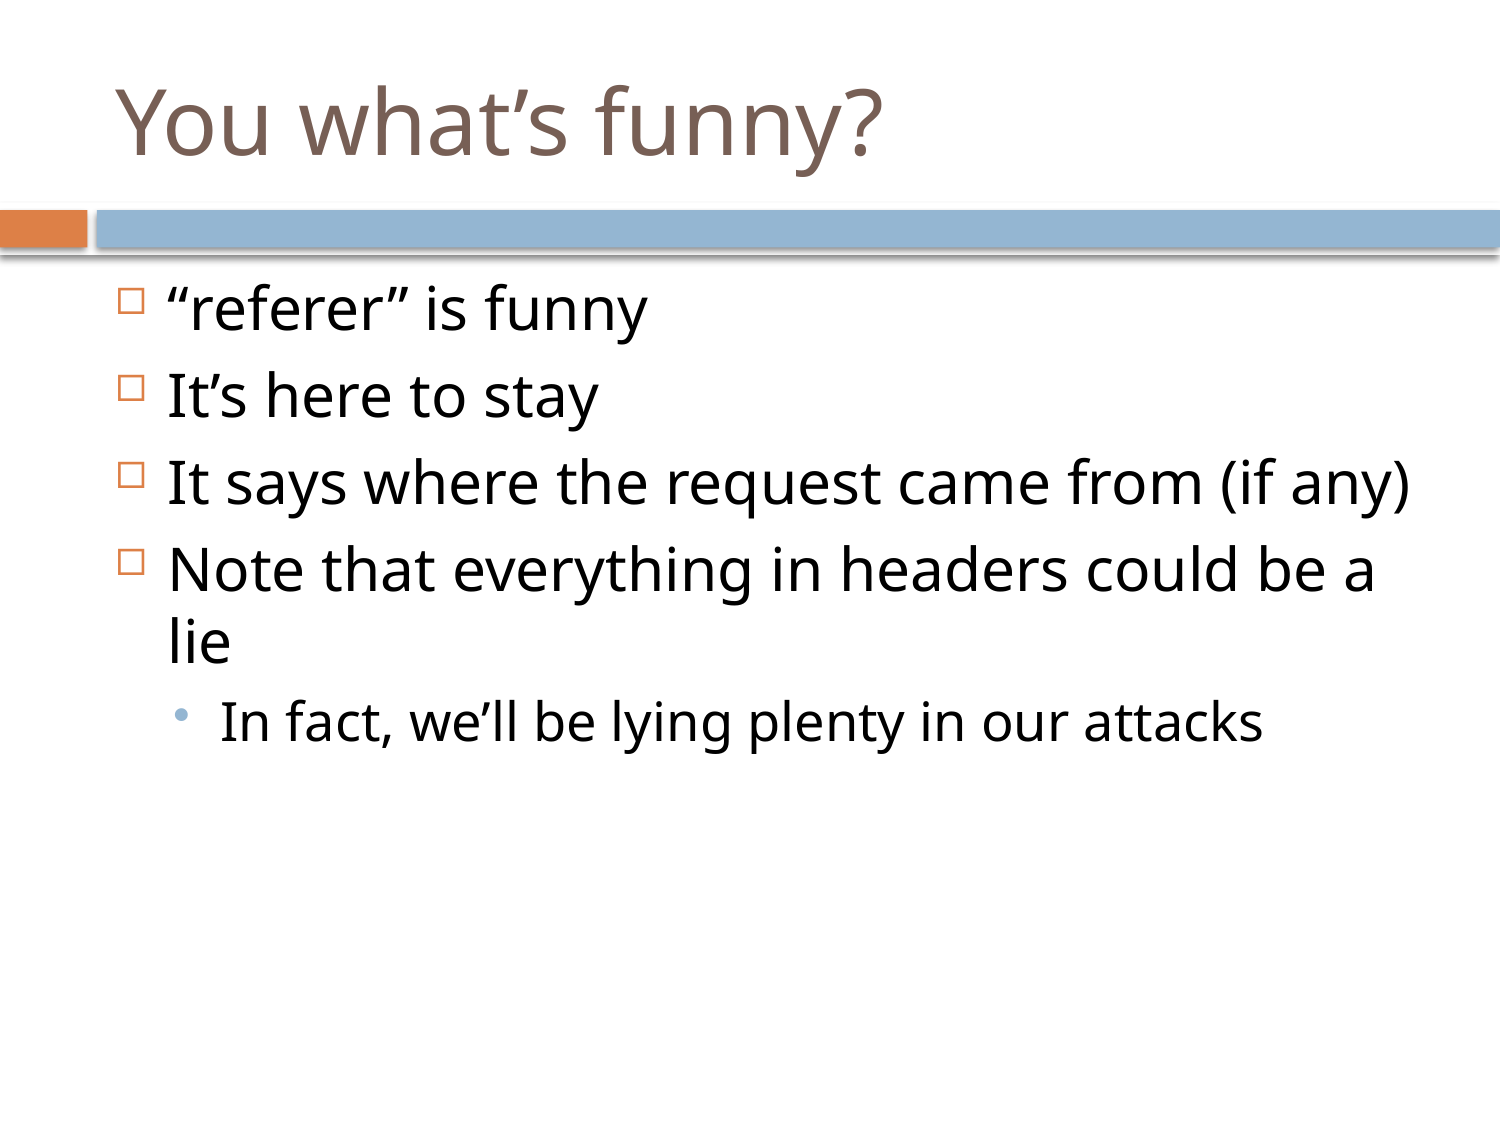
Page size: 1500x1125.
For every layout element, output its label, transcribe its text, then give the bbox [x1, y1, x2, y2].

list “referer” is funny It’s here to stay It says where the request came from (if any) Note that everything in headers could be a lie In fact, we’ll be lying plenty in our attacks [100, 262, 1438, 1000]
title You what’s funny? [100, 37, 1438, 200]
